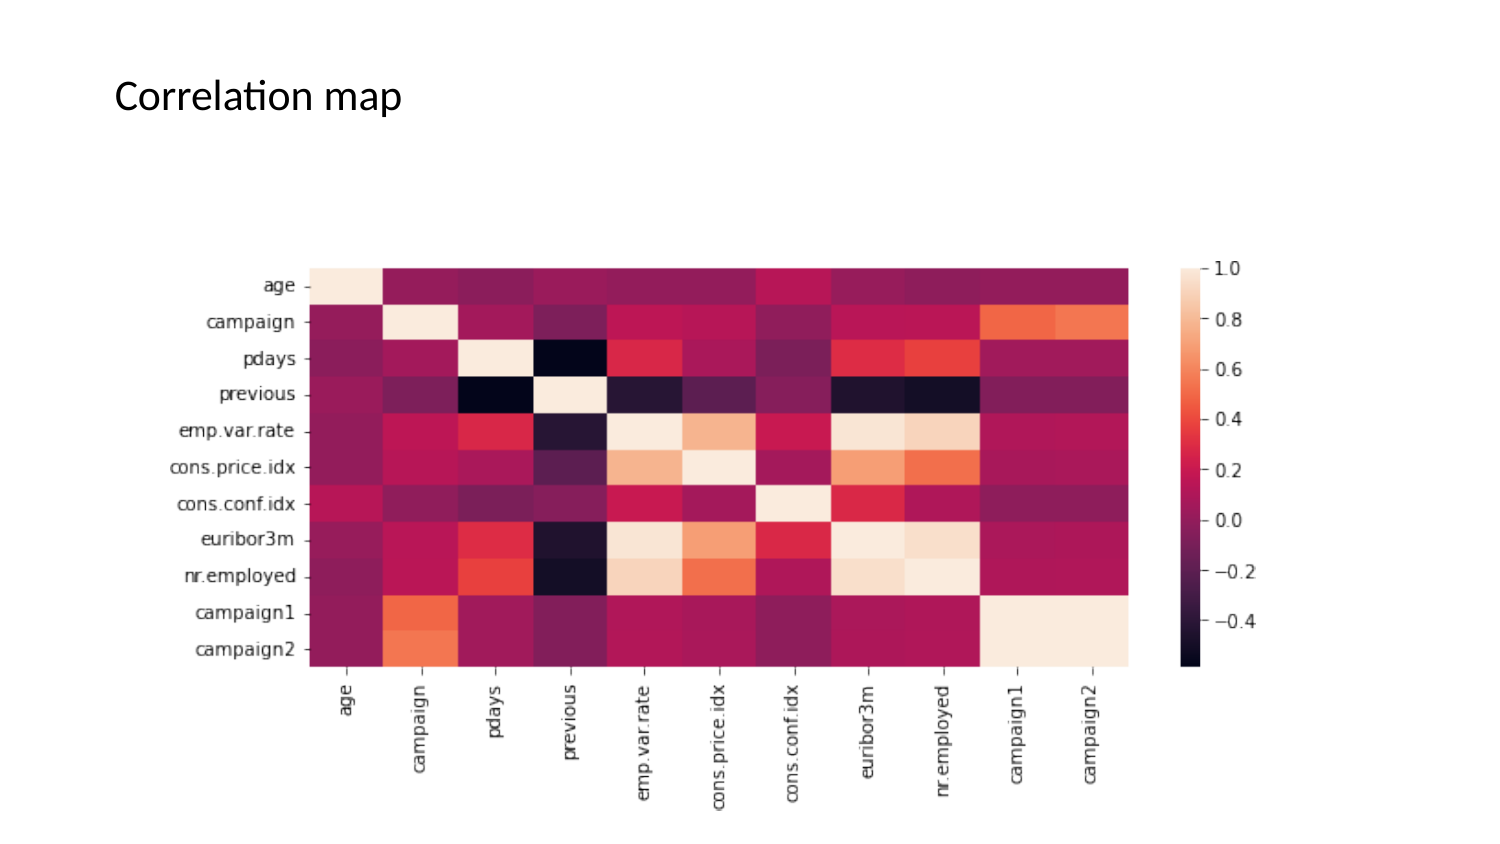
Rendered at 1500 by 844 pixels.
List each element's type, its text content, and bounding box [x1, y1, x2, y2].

title Correlation map [112, 64, 404, 208]
picture [169, 261, 1256, 812]
